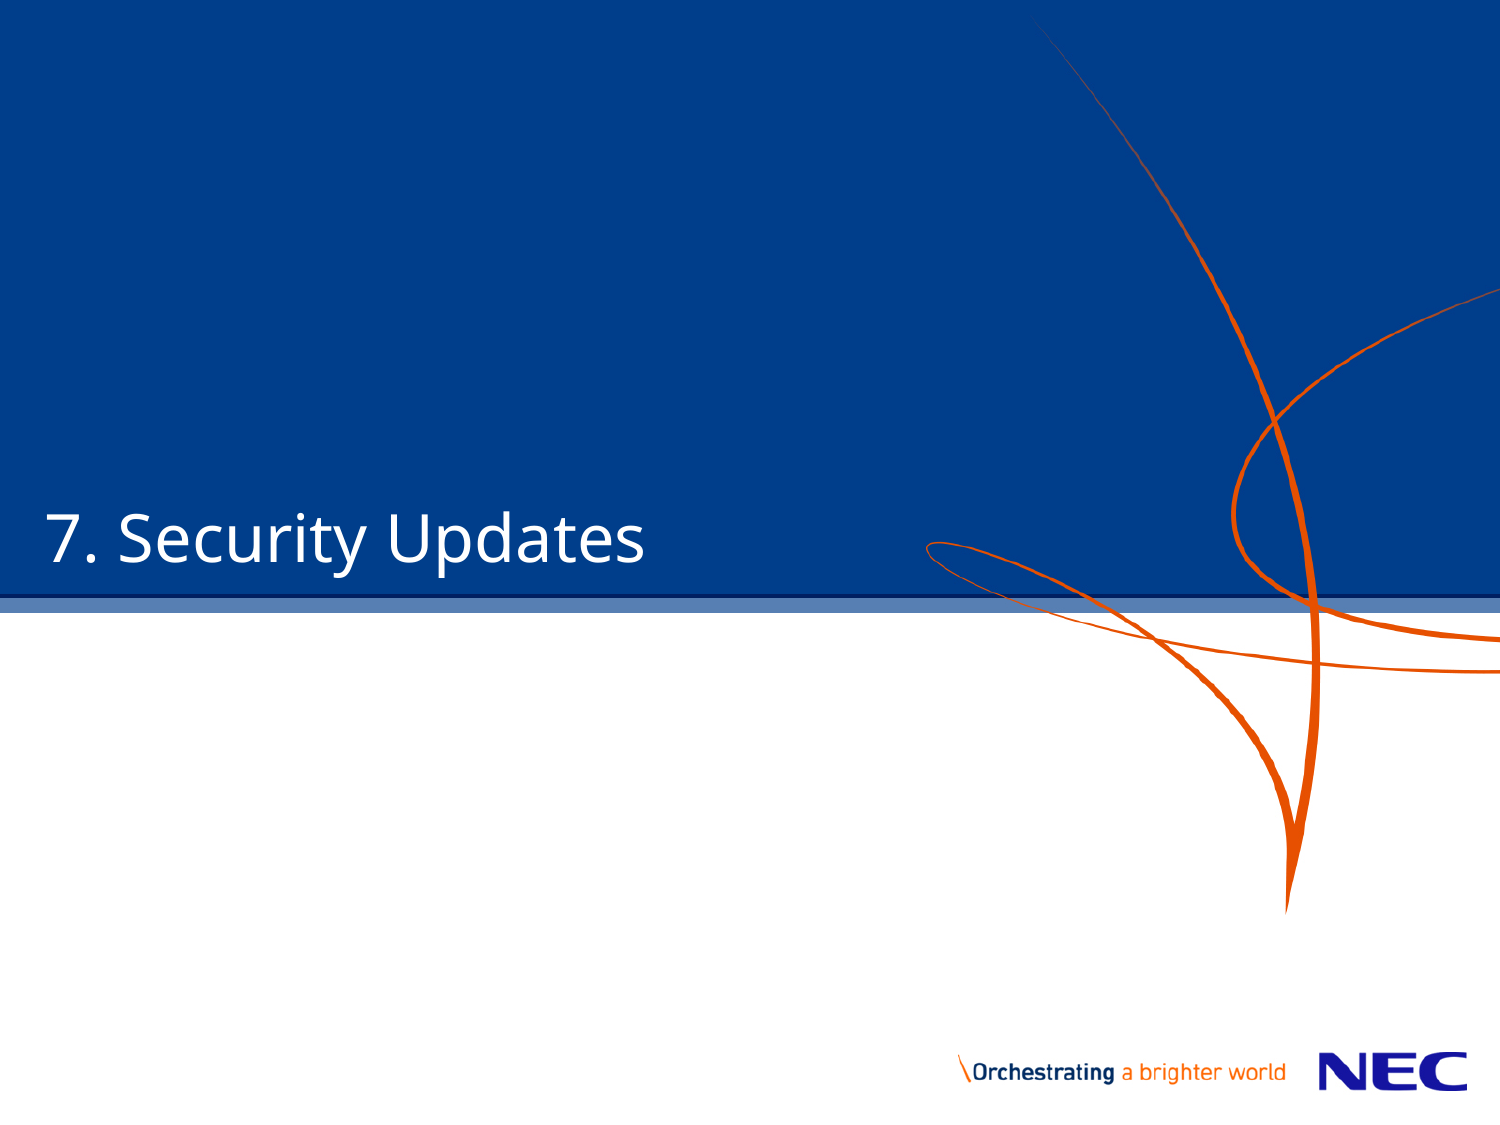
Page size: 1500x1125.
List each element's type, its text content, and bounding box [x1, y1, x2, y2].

picture [0, 0, 1500, 1125]
title 7. Security Updates [29, 489, 1471, 577]
